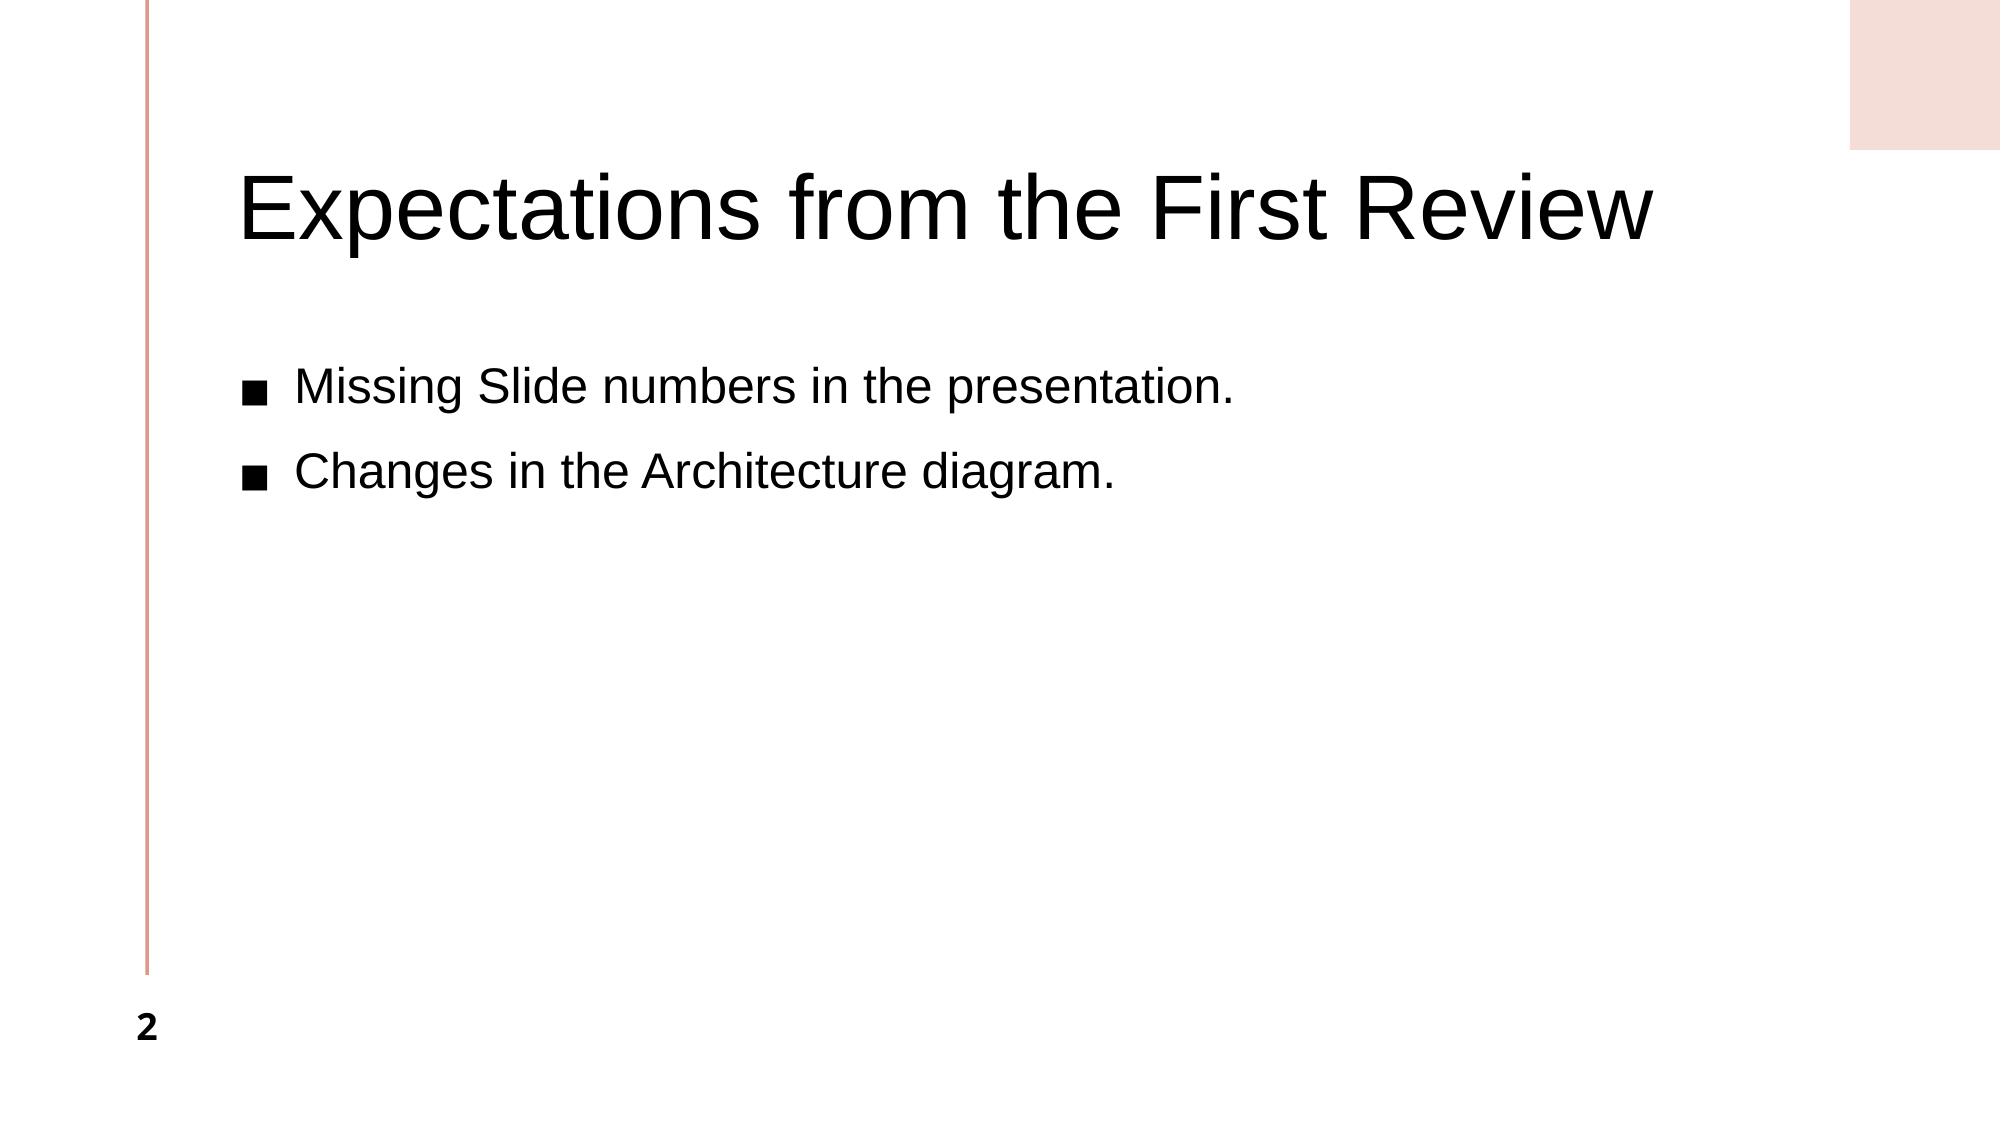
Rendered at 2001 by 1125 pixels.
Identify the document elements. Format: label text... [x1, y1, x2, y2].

list Missing Slide numbers in the presentation. Changes in the Architecture diagram. [237, 345, 1739, 1022]
title Expectations from the First Review [237, 92, 1739, 328]
slide_number ‹#› [67, 975, 227, 1082]
